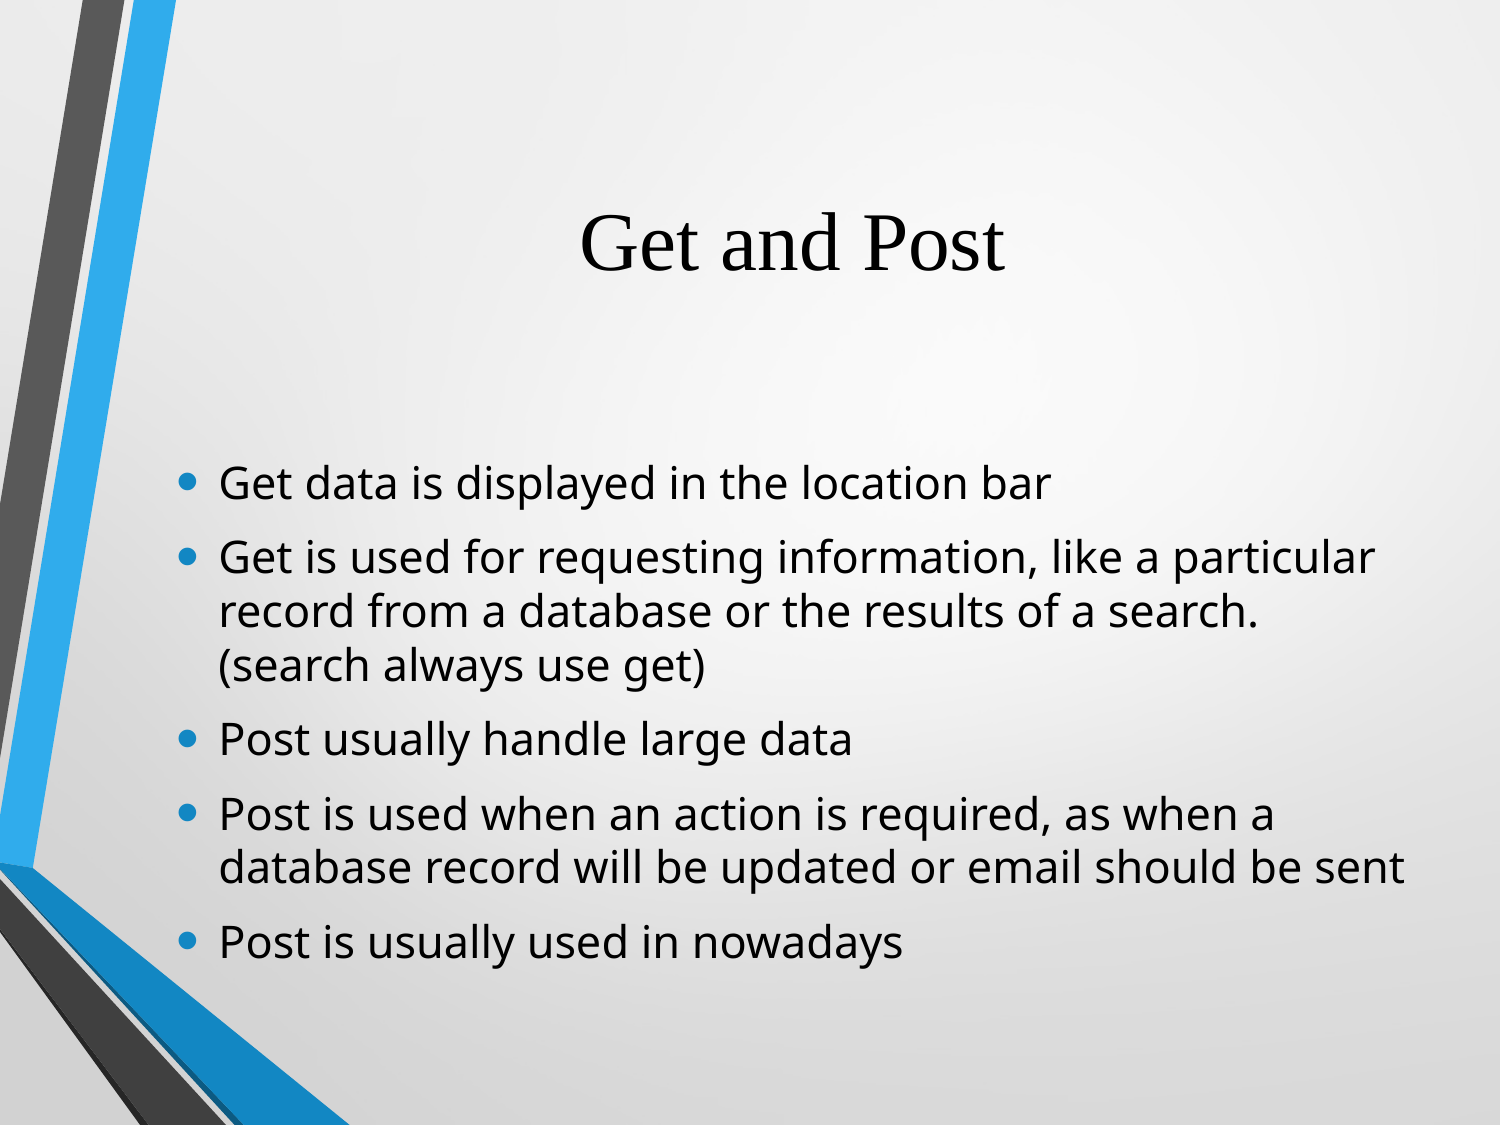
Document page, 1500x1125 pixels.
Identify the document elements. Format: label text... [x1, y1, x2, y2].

list Get data is displayed in the location bar Get is used for requesting information, like a particular record from a database or the results of a search. (search always use get) Post usually handle large data Post is used when an action is required, as when a database record will be updated or email should be sent Post is usually used in nowadays [161, 437, 1425, 985]
title Get and Post [161, 75, 1425, 400]
